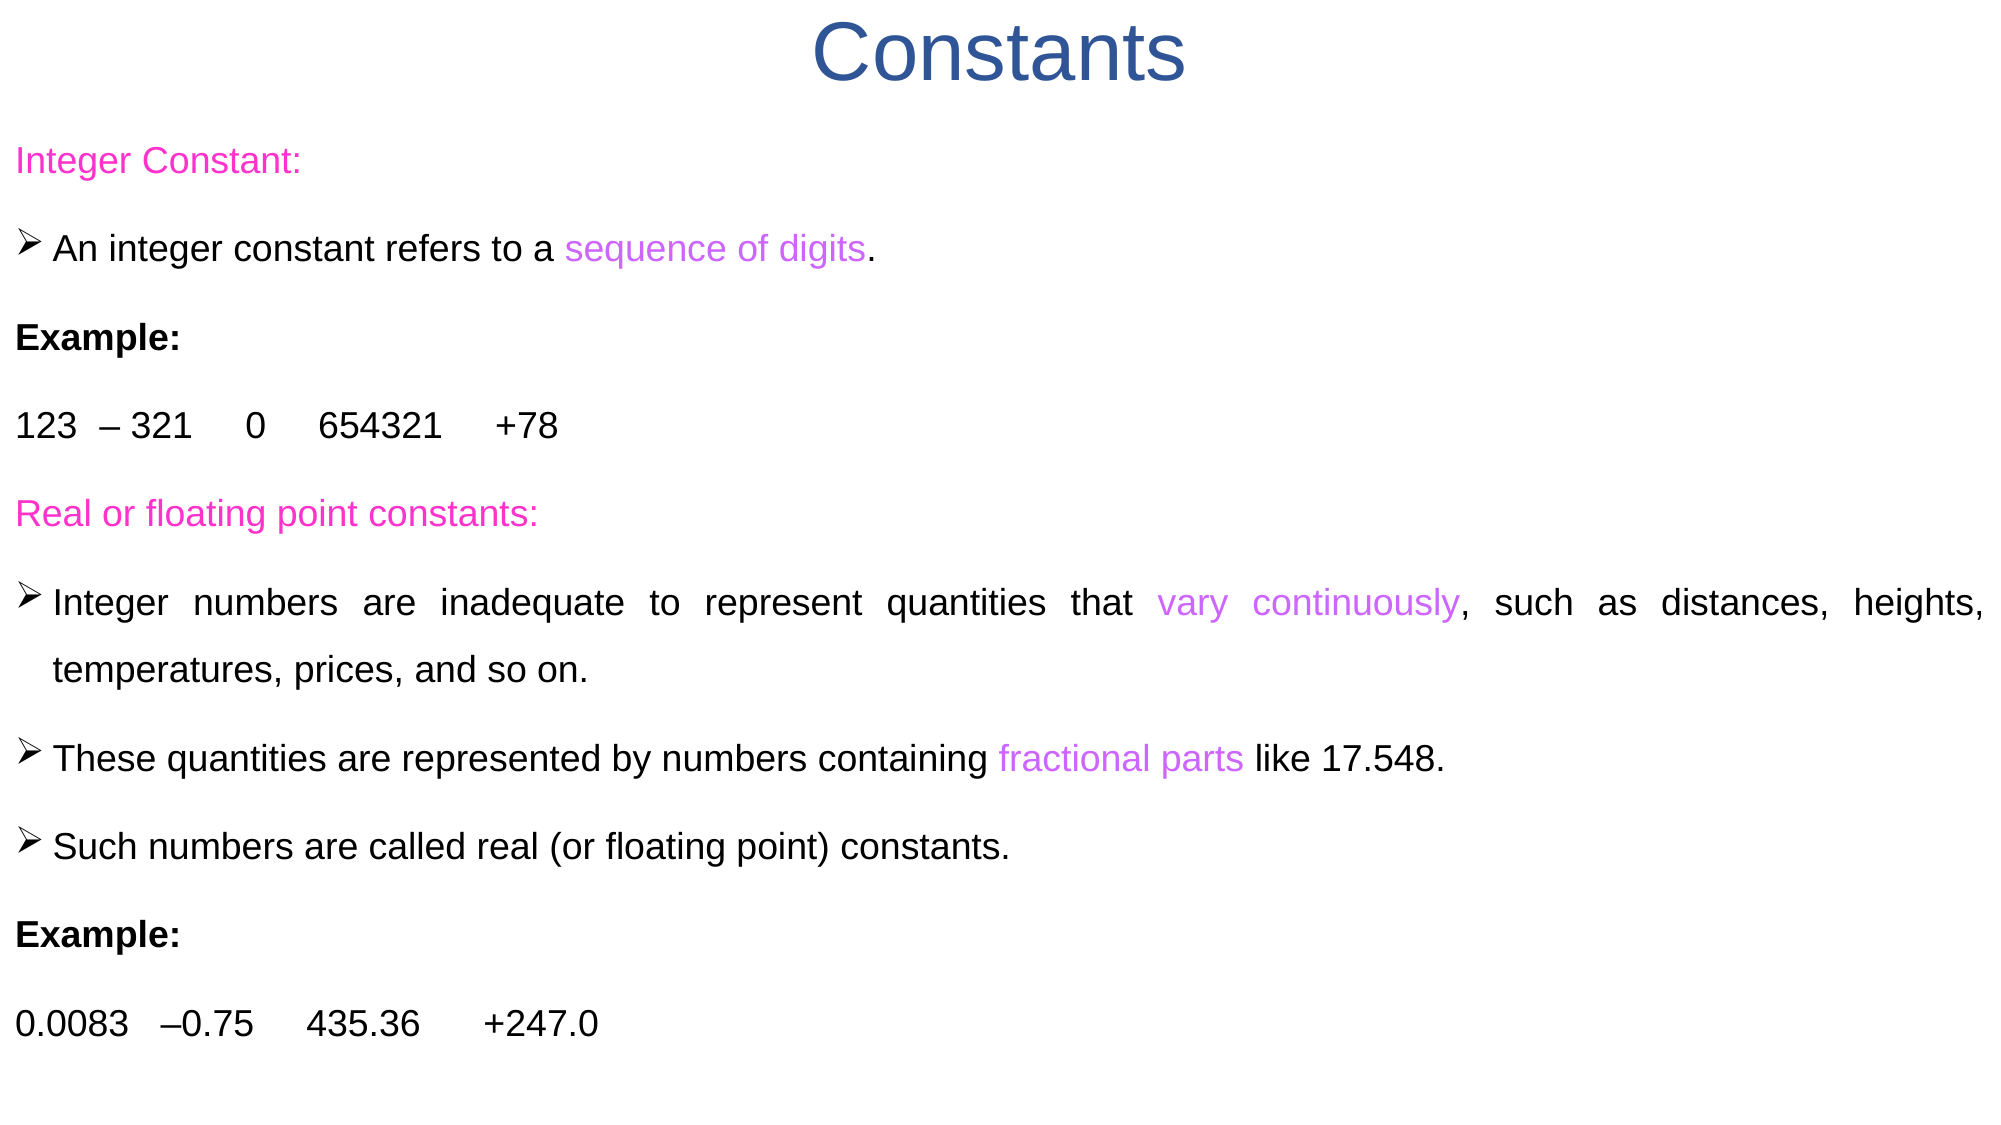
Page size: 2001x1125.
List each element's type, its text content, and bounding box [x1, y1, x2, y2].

title Constants [137, 0, 1863, 105]
list Integer Constant: An integer constant refers to a sequence of digits. Example: – 321 0 654321 +78 Real or floating point constants: Integer numbers are inadequate to represent quantities that vary continuously, such as distances, heights, temperatures, prices, and so on. These quantities are represented by numbers containing fractional parts like 17.548. Such numbers are called real (or floating point) constants. Example: 0.0083 –0.75 435.36 +247.0 [0, 105, 2000, 1125]
